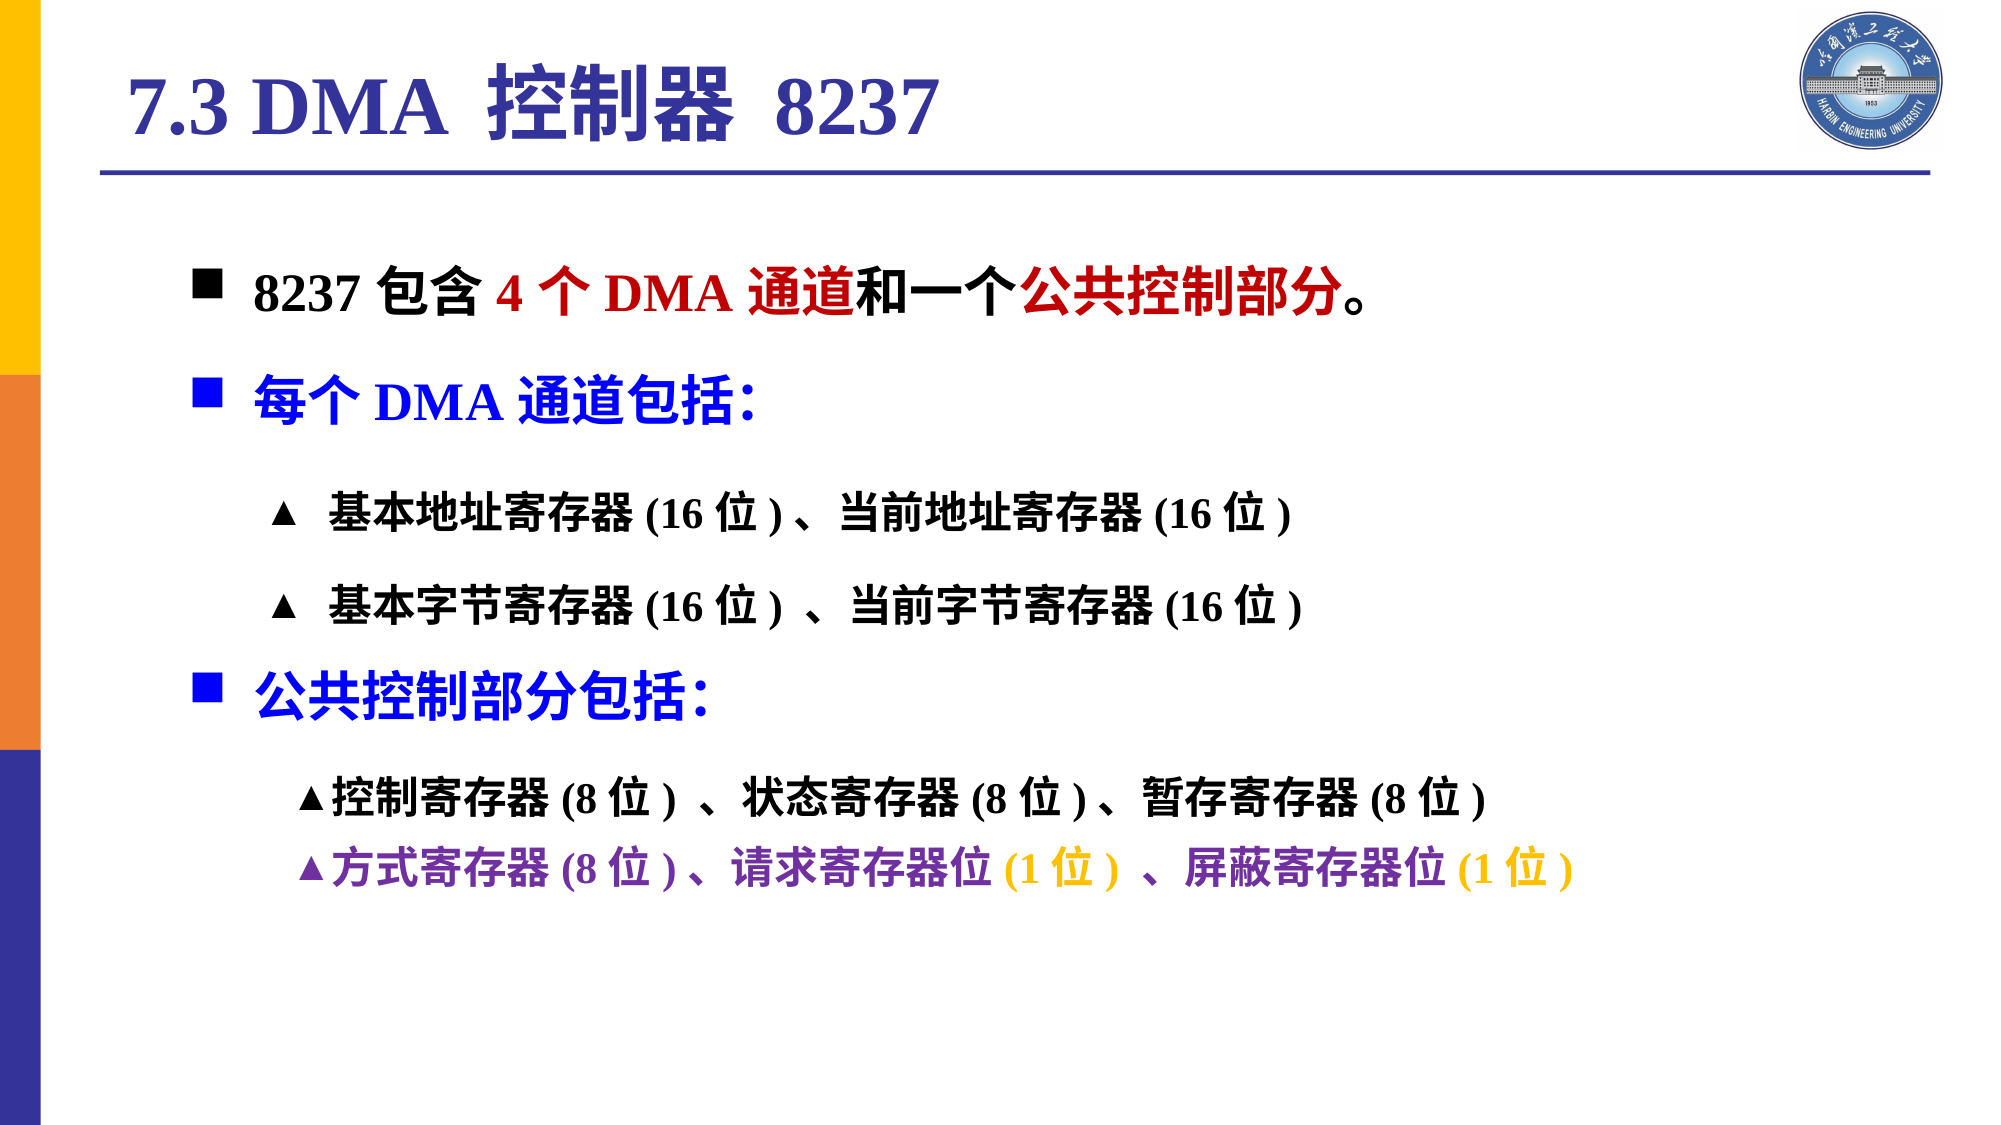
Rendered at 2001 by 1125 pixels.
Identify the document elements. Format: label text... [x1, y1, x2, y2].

picture [1538, 9, 1979, 165]
text_box 7.3 DMA 控制器 8237 [90, 42, 1578, 173]
list 8237包含4个DMA通道和一个公共控制部分。 每个DMA通道包括： 基本地址寄存器(16位)、当前地址寄存器(16位) 基本字节寄存器(16位) 、当前字节寄存器(16位) 公共控制部分包括： 控制寄存器(8位) 、状态寄存器(8位)、暂存寄存器(8位) 方式寄存器(8位)、请求寄存器位(1位) 、屏蔽寄存器位(1位) [125, 243, 1934, 1053]
